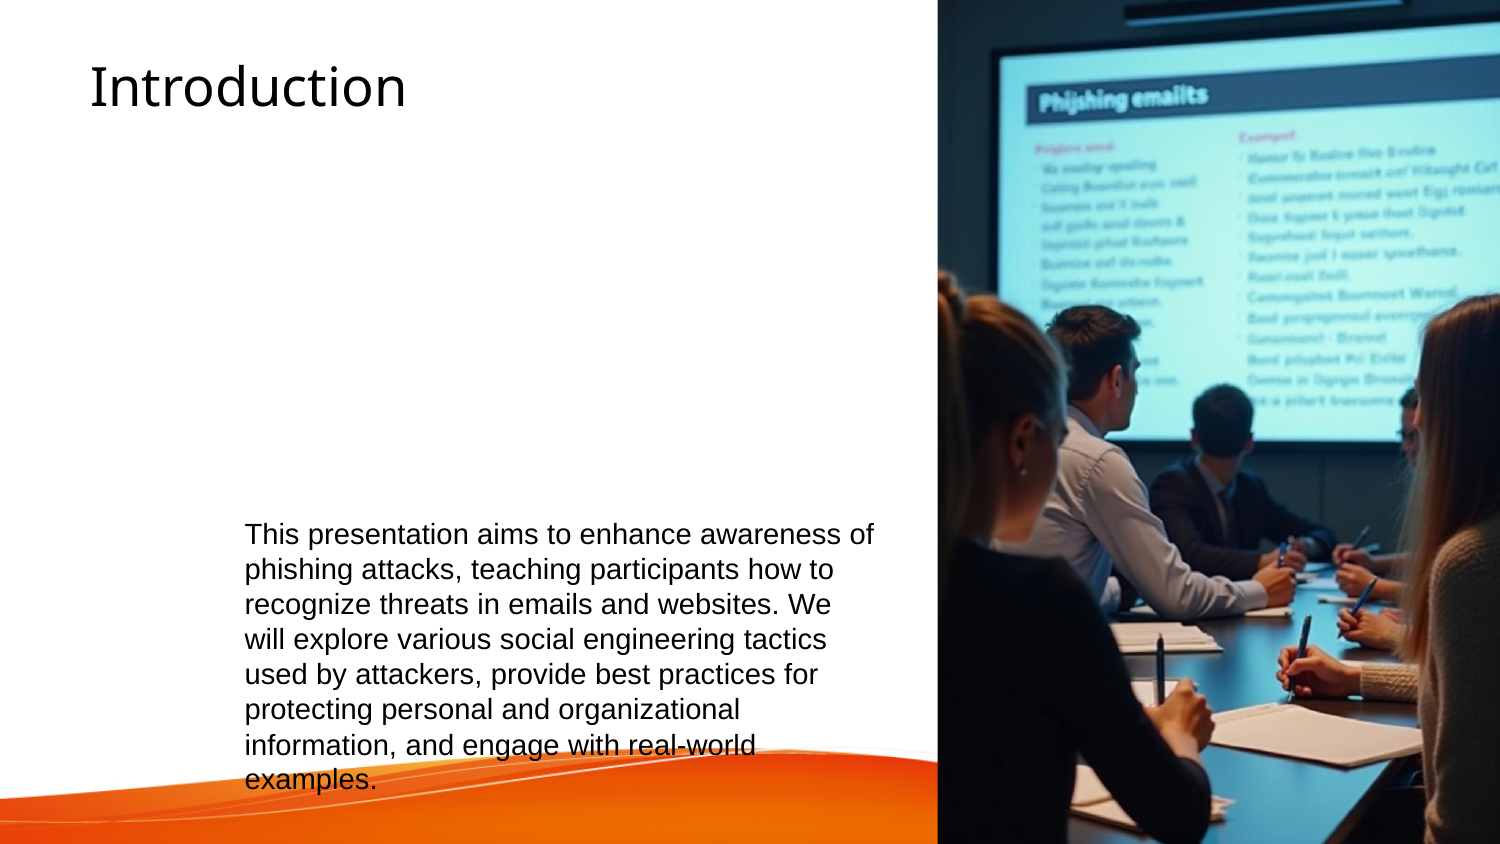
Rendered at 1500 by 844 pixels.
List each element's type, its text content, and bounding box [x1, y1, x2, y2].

list This presentation aims to enhance awareness of phishing attacks, teaching participants how to recognize threats in emails and websites. We will explore various social engineering tactics used by attackers, provide best practices for protecting personal and organizational information, and engage with real-world examples. [187, 363, 893, 812]
picture [0, 0, 1500, 844]
title Introduction [74, 37, 901, 365]
